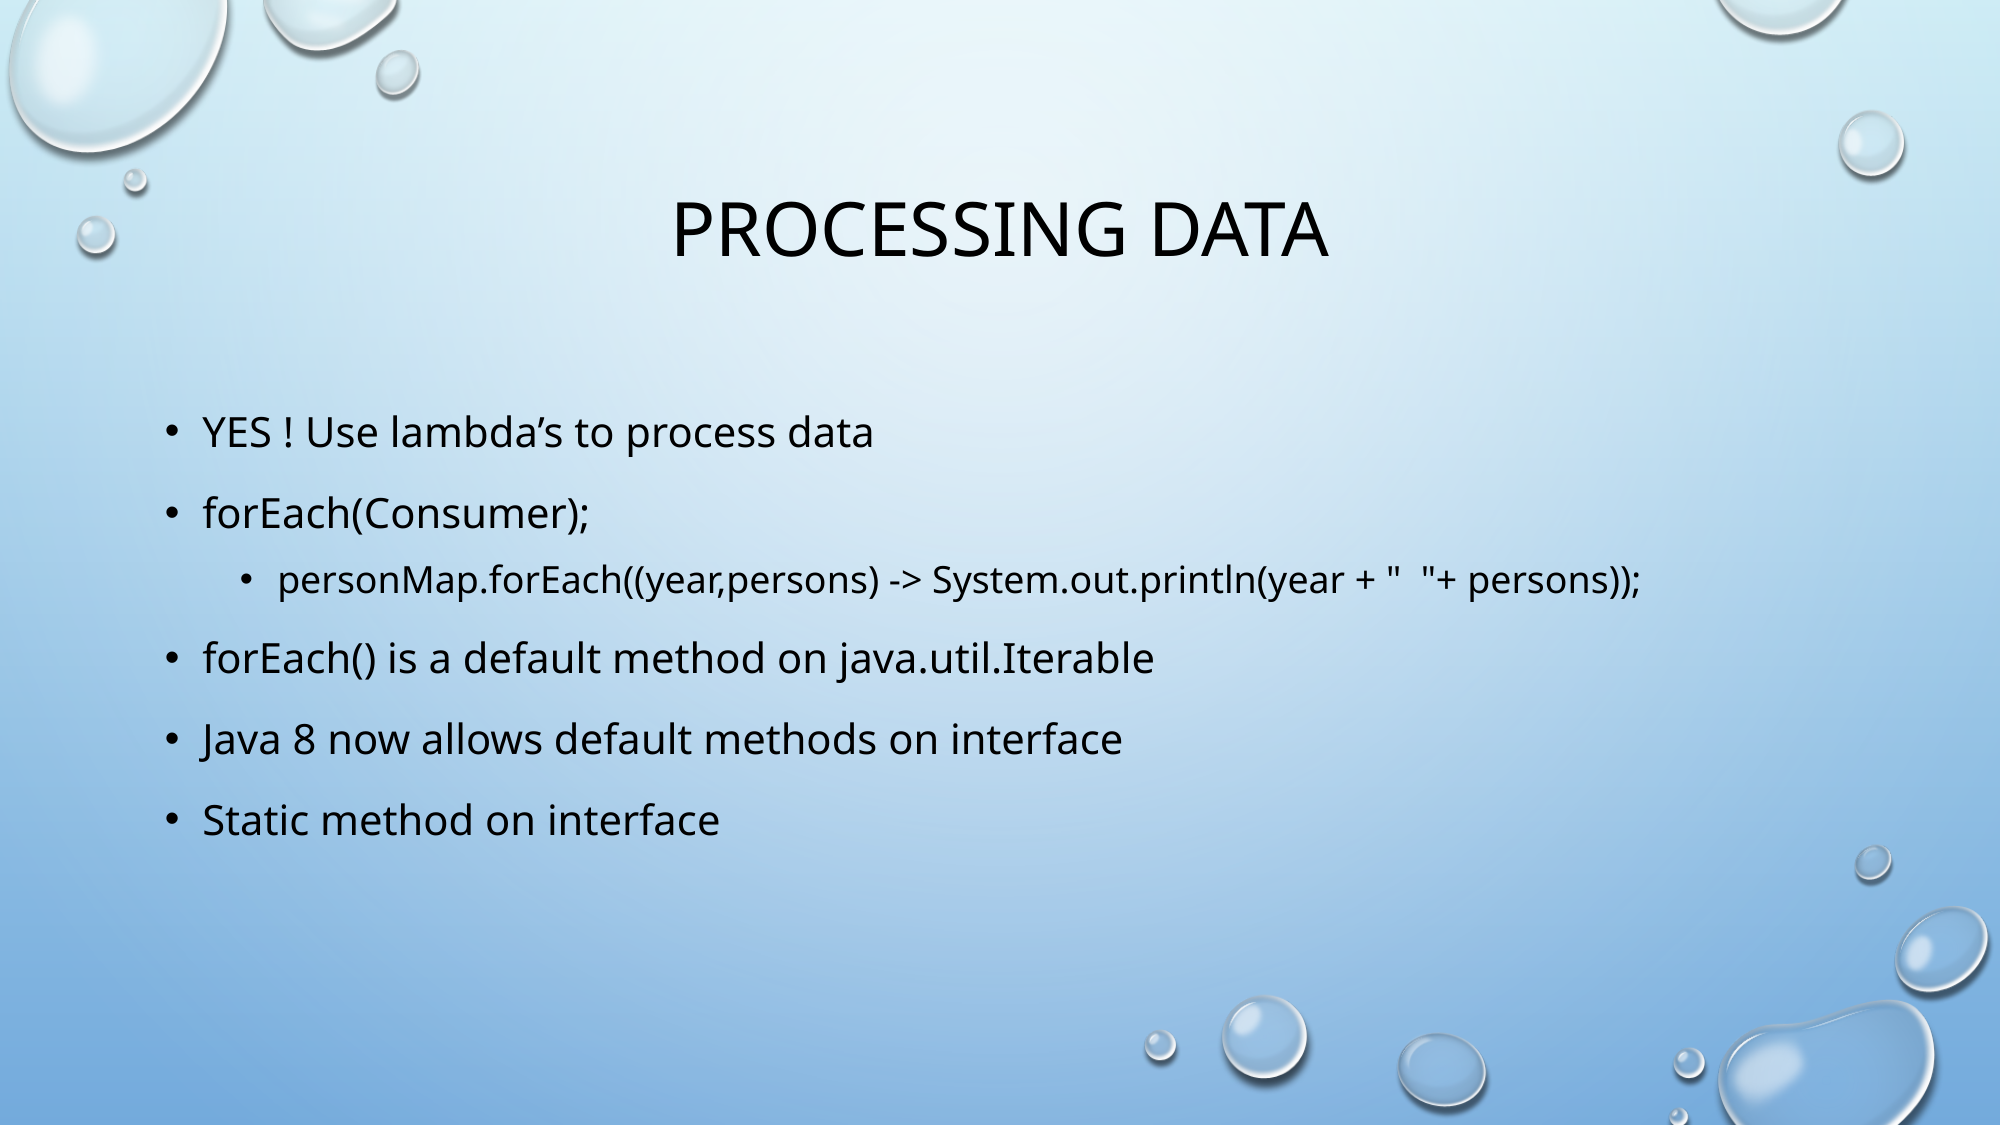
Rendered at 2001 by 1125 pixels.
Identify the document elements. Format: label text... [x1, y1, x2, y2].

picture [0, 0, 2000, 1125]
title Processing Data [149, 101, 1851, 364]
list Yes ! Use lambda’s to process data forEach(Consumer); personMap.forEach((year,persons) -> System.out.println(year + " "+ persons)); forEach() is a default method on java.util.Iterable Java 8 now allows default methods on interface Static method on interface [149, 388, 1850, 950]
